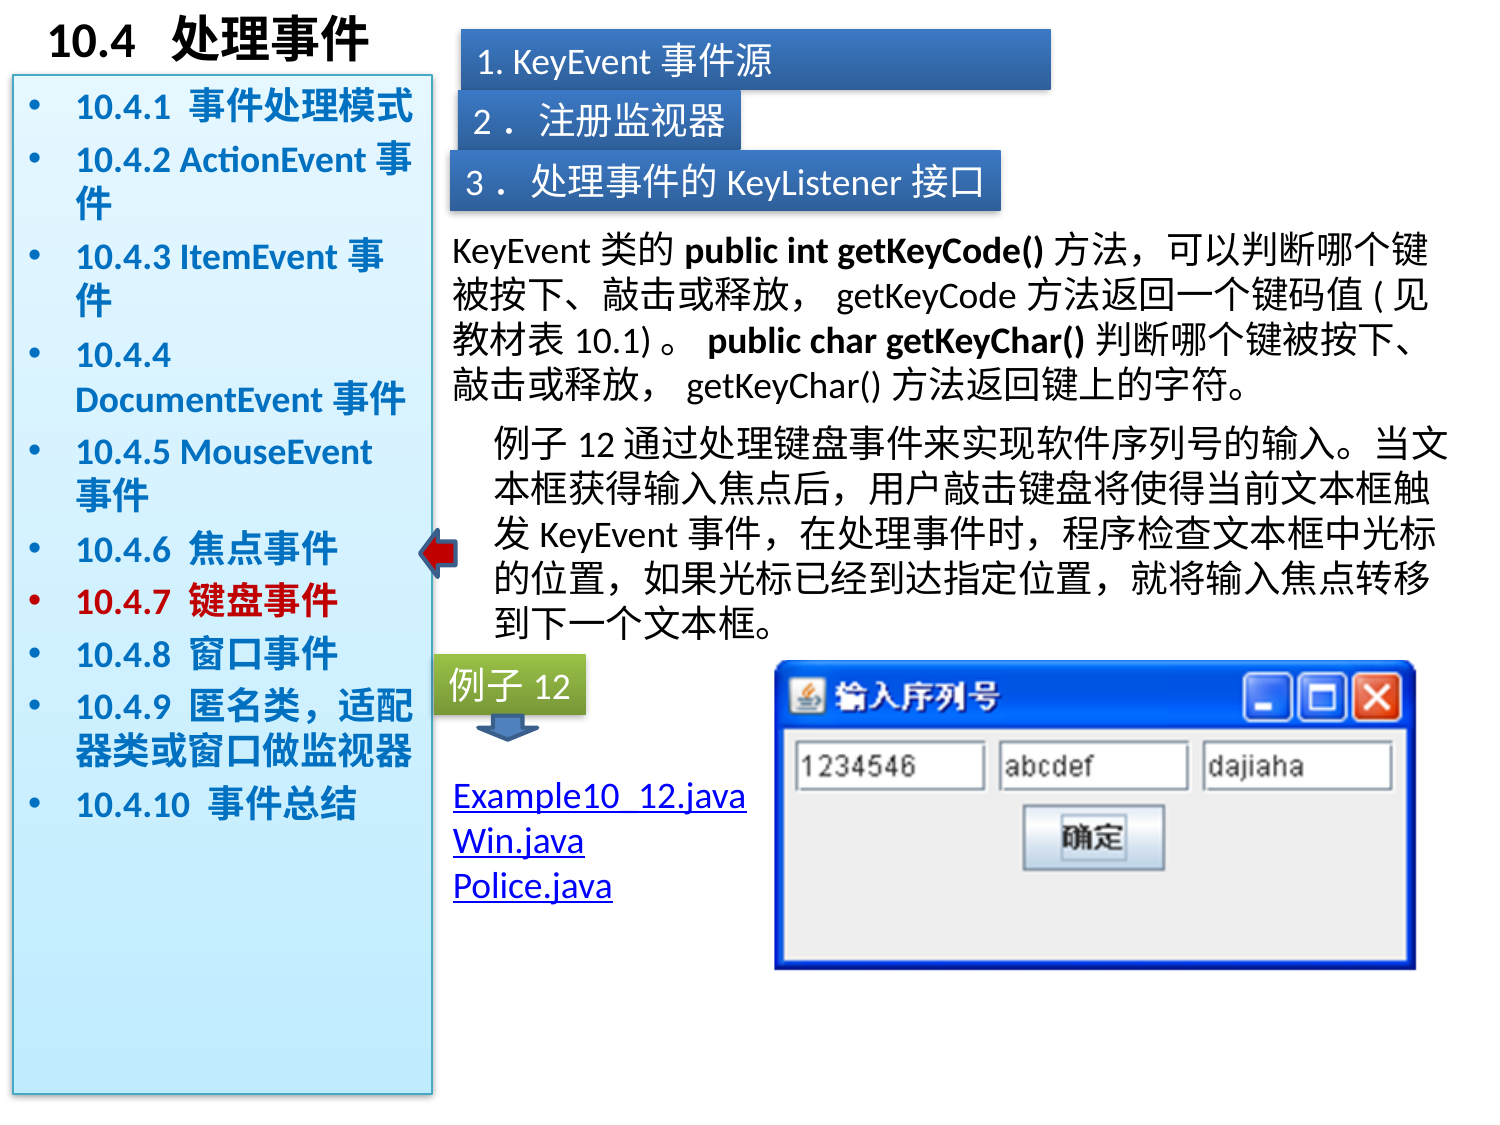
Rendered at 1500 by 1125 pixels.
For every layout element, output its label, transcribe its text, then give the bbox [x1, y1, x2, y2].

picture [773, 660, 1417, 972]
text_box 2．注册监视器 [457, 90, 741, 148]
text_box 例子12通过处理键盘事件来实现软件序列号的输入。当文本框获得输入焦点后，用户敲击键盘将使得当前文本框触发KeyEvent事件，在处理事件时，程序检查文本框中光标的位置，如果光标已经到达指定位置，就将输入焦点转移到下一个文本框。 [478, 412, 1477, 653]
text_box Example10_12.java Win.java Police.java [438, 763, 768, 913]
text_box 例子12 [434, 654, 586, 715]
text_box KeyEvent类的public int getKeyCode()方法，可以判断哪个键被按下、敲击或释放，getKeyCode方法返回一个键码值(见教材表10.1)。public char getKeyChar()判断哪个键被按下、敲击或释放，getKeyChar()方法返回键上的字符。 [437, 219, 1477, 414]
text_box 3．处理事件的KeyListener接口 [450, 150, 1001, 211]
text_box [418, 527, 458, 579]
list 10.4.1 事件处理模式 10.4.2 ActionEvent事件 10.4.3 ItemEvent事件 10.4.4 DocumentEvent事件 10.4.5 MouseEvent事件 10.4.6 焦点事件 10.4.7 键盘事件 10.4.8 窗口事件 10.4.9 匿名类，适配器类或窗口做监视器 10.4.10 事件总结 [12, 74, 433, 1095]
title 10.4 处理事件 [31, 0, 410, 72]
text_box [476, 713, 540, 742]
text_box 1. KeyEvent事件源 [461, 29, 1051, 90]
